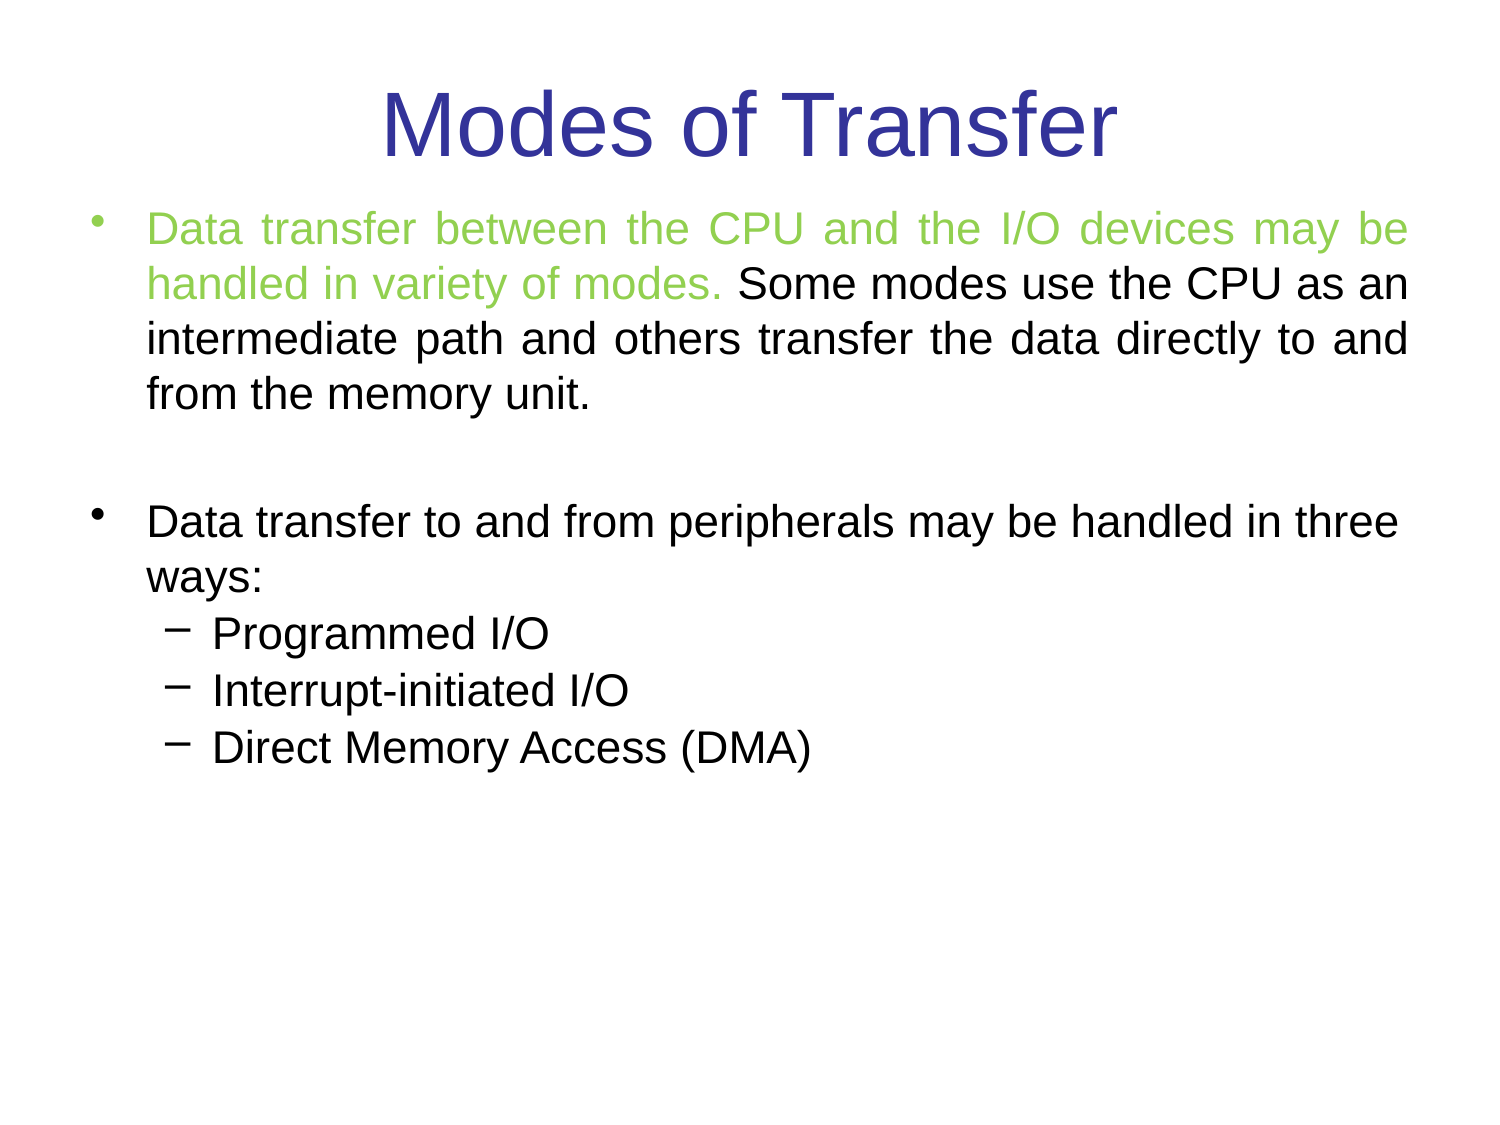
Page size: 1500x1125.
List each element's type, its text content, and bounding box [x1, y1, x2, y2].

list Data transfer between the CPU and the I/O devices may be handled in variety of modes. Some modes use the CPU as an intermediate path and others transfer the data directly to and from the memory unit. Data transfer to and from peripherals may be handled in three ways: Programmed I/O Interrupt-initiated I/O Direct Memory Access (DMA) [74, 191, 1426, 934]
title Modes of Transfer [74, 26, 1426, 191]
